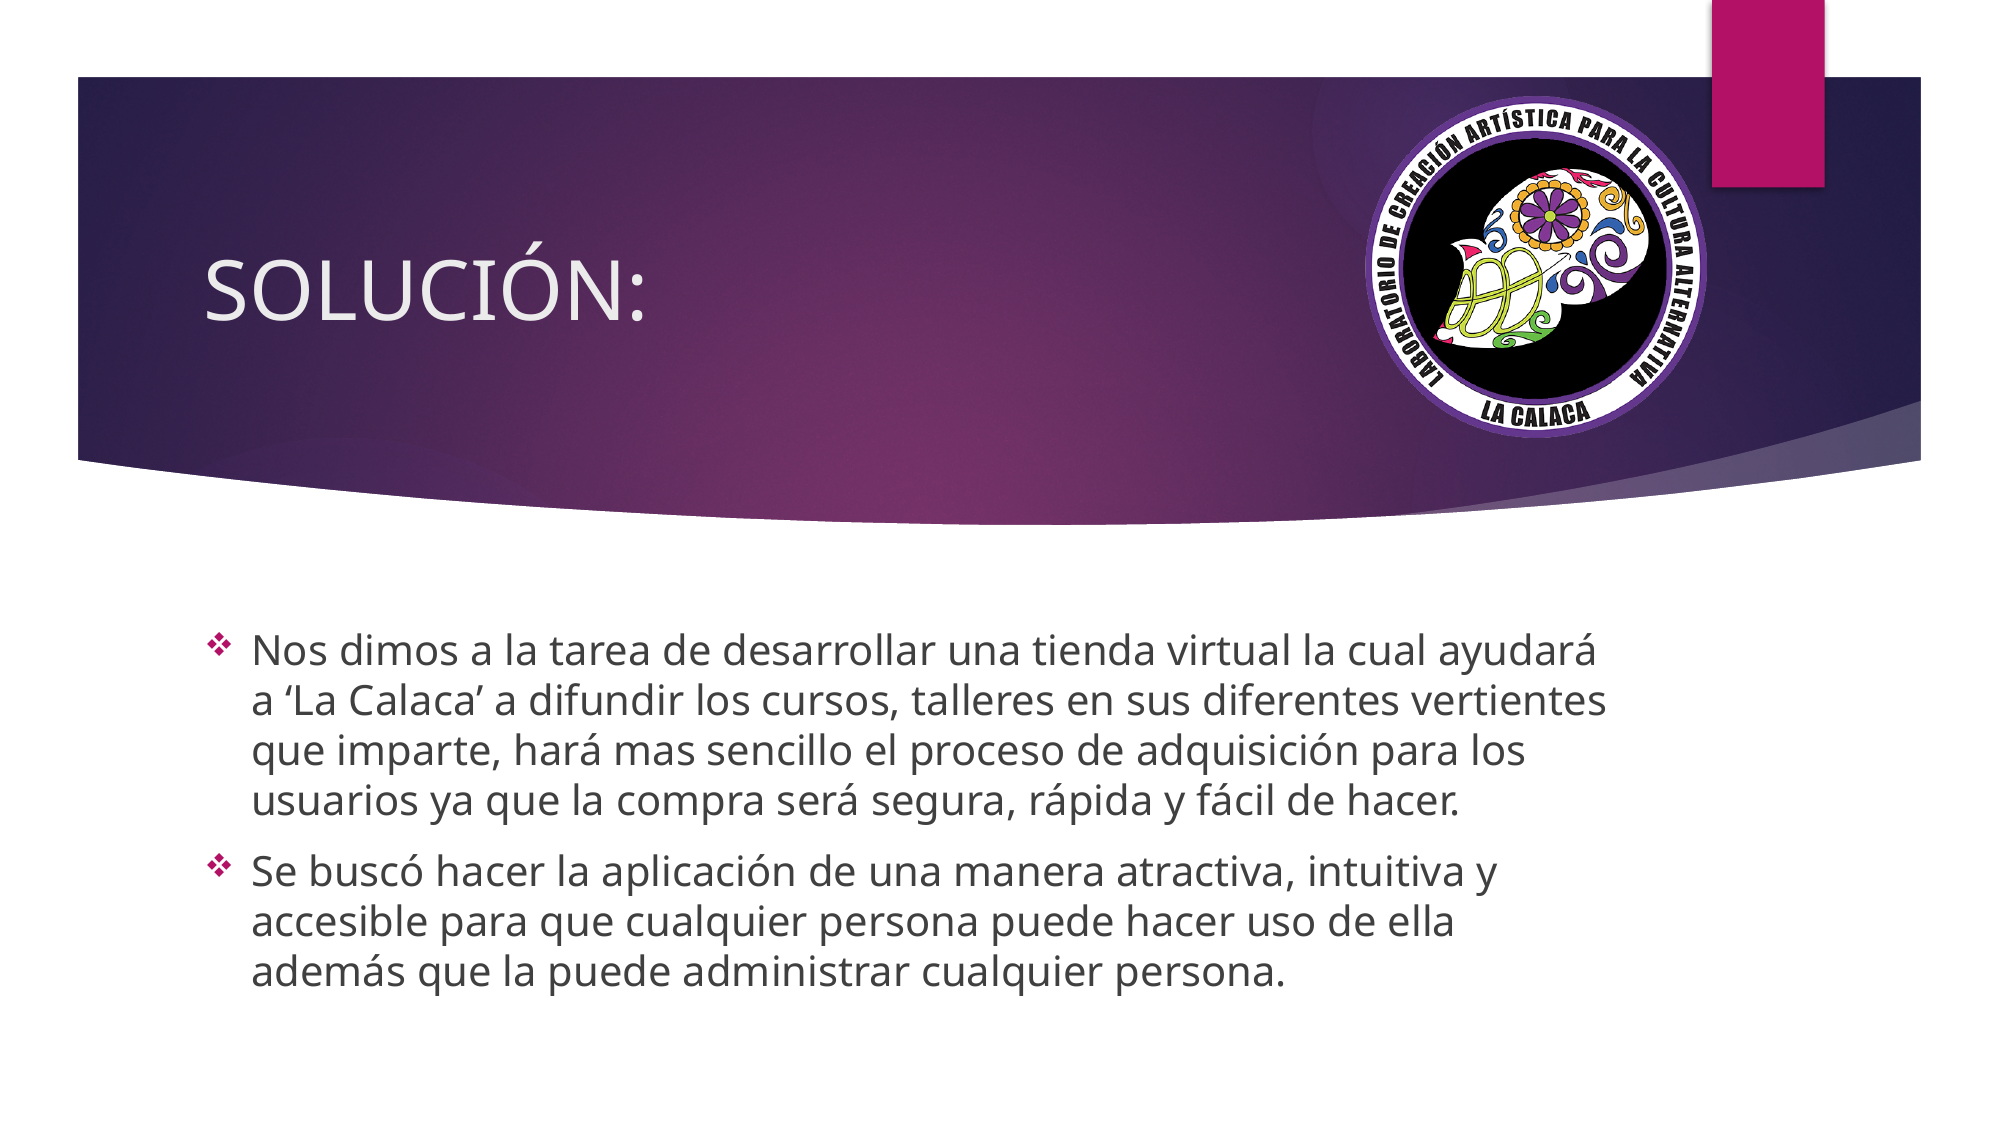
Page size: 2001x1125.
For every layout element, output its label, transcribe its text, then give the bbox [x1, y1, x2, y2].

title SOLUCIÓN: [188, 174, 1282, 400]
list Nos dimos a la tarea de desarrollar una tienda virtual la cual ayudará a ‘La Calaca’ a difundir los cursos, talleres en sus diferentes vertientes que imparte, hará mas sencillo el proceso de adquisición para los usuarios ya que la compra será segura, rápida y fácil de hacer. Se buscó hacer la aplicación de una manera atractiva, intuitiva y accesible para que cualquier persona puede hacer uso de ella además que la puede administrar cualquier persona. [189, 581, 1638, 1038]
picture [1288, 84, 1777, 451]
